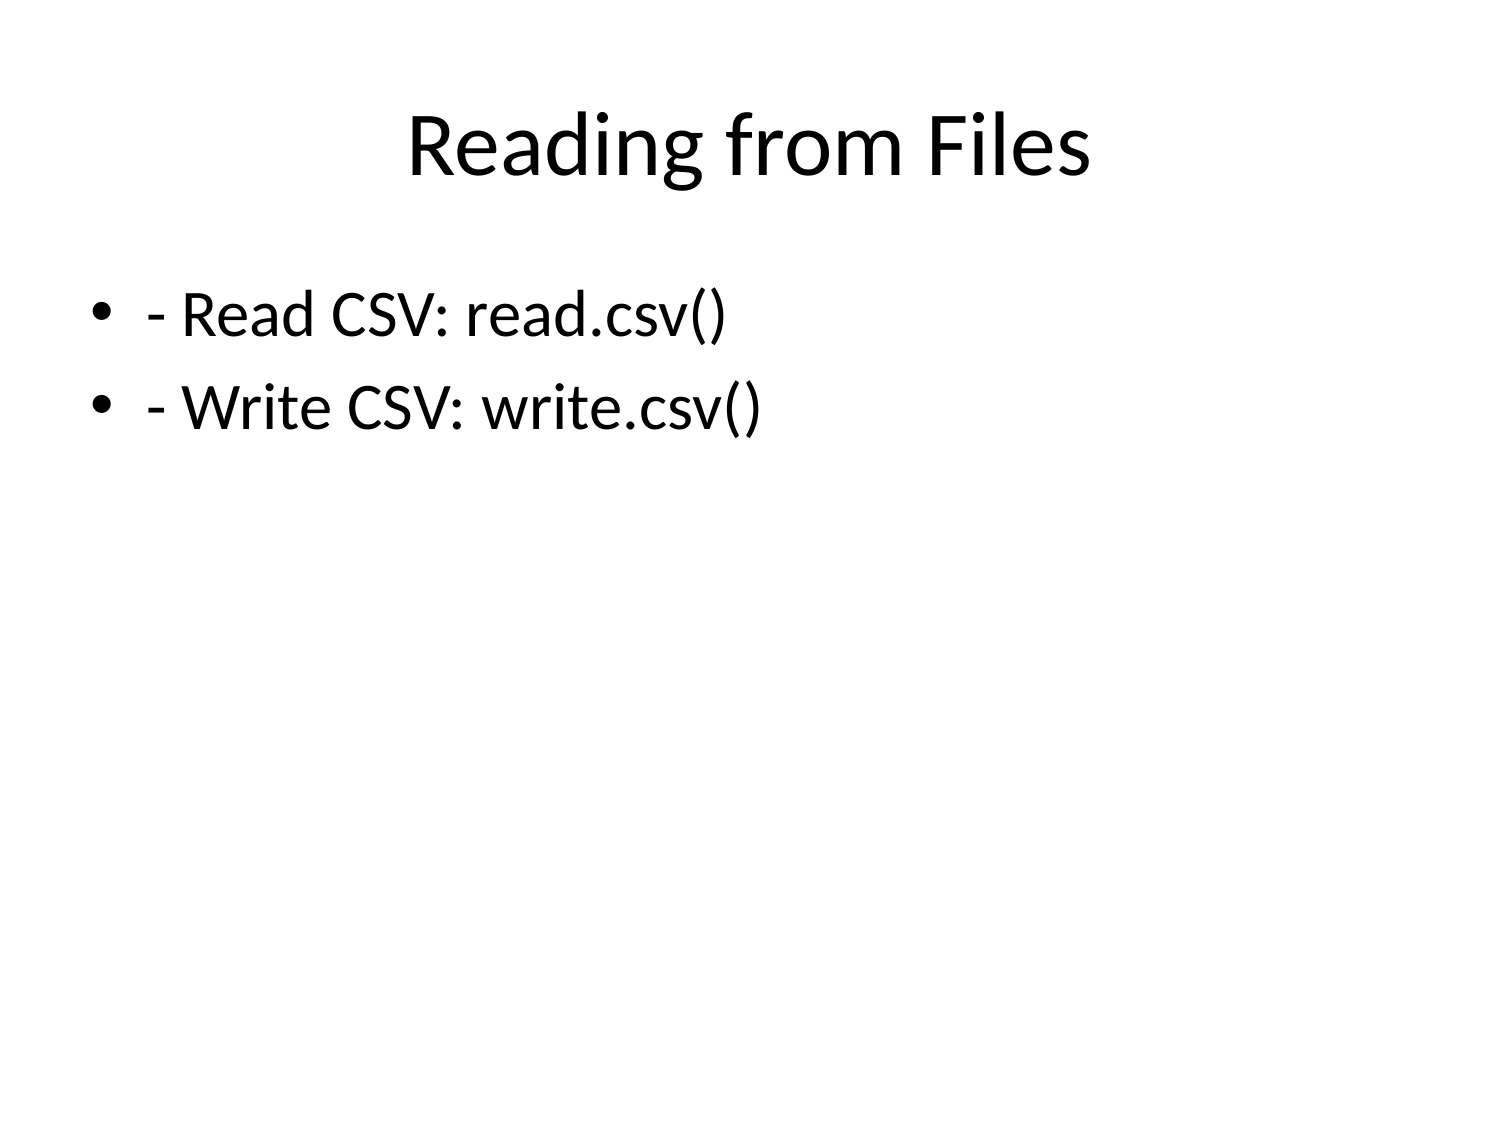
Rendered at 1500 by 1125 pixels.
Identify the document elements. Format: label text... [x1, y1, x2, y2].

list - Read CSV: read.csv() - Write CSV: write.csv() [75, 262, 1425, 1005]
title Reading from Files [75, 45, 1425, 233]
